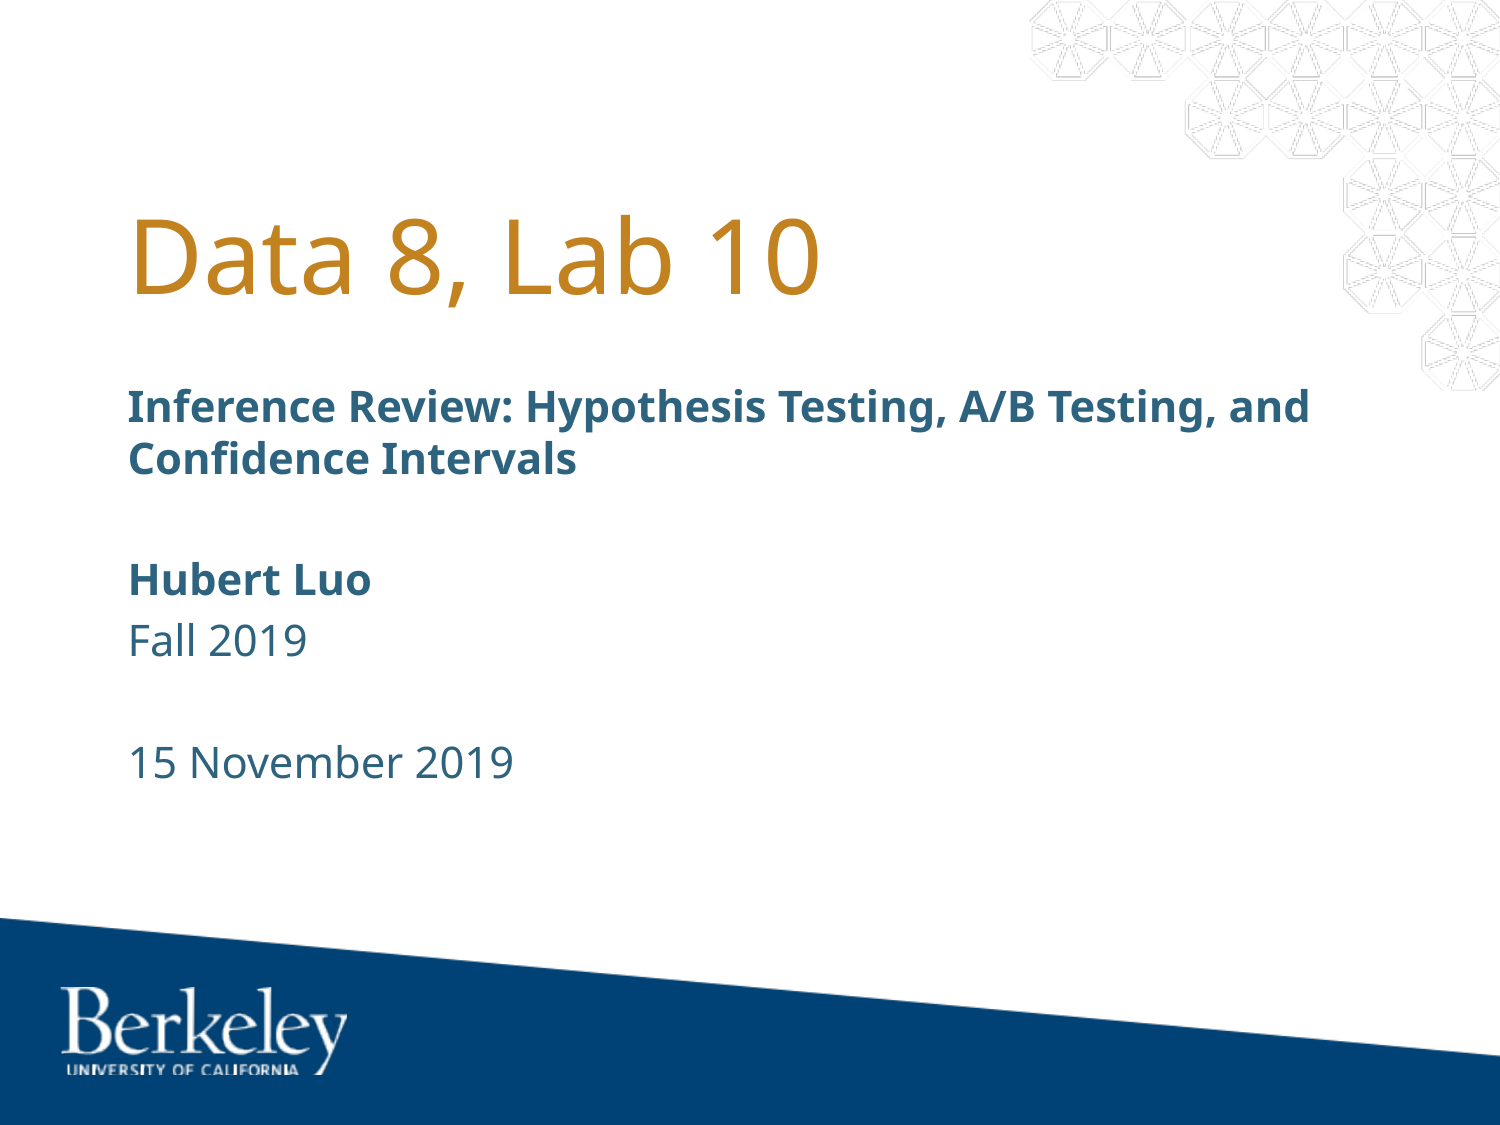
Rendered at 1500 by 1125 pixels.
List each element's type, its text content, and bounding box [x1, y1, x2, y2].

subtitle Inference Review: Hypothesis Testing, A/B Testing, and Confidence Intervals Hubert Luo Fall 2019 15 November 2019 [112, 371, 1363, 799]
title Data 8, Lab 10 [112, 134, 1231, 371]
